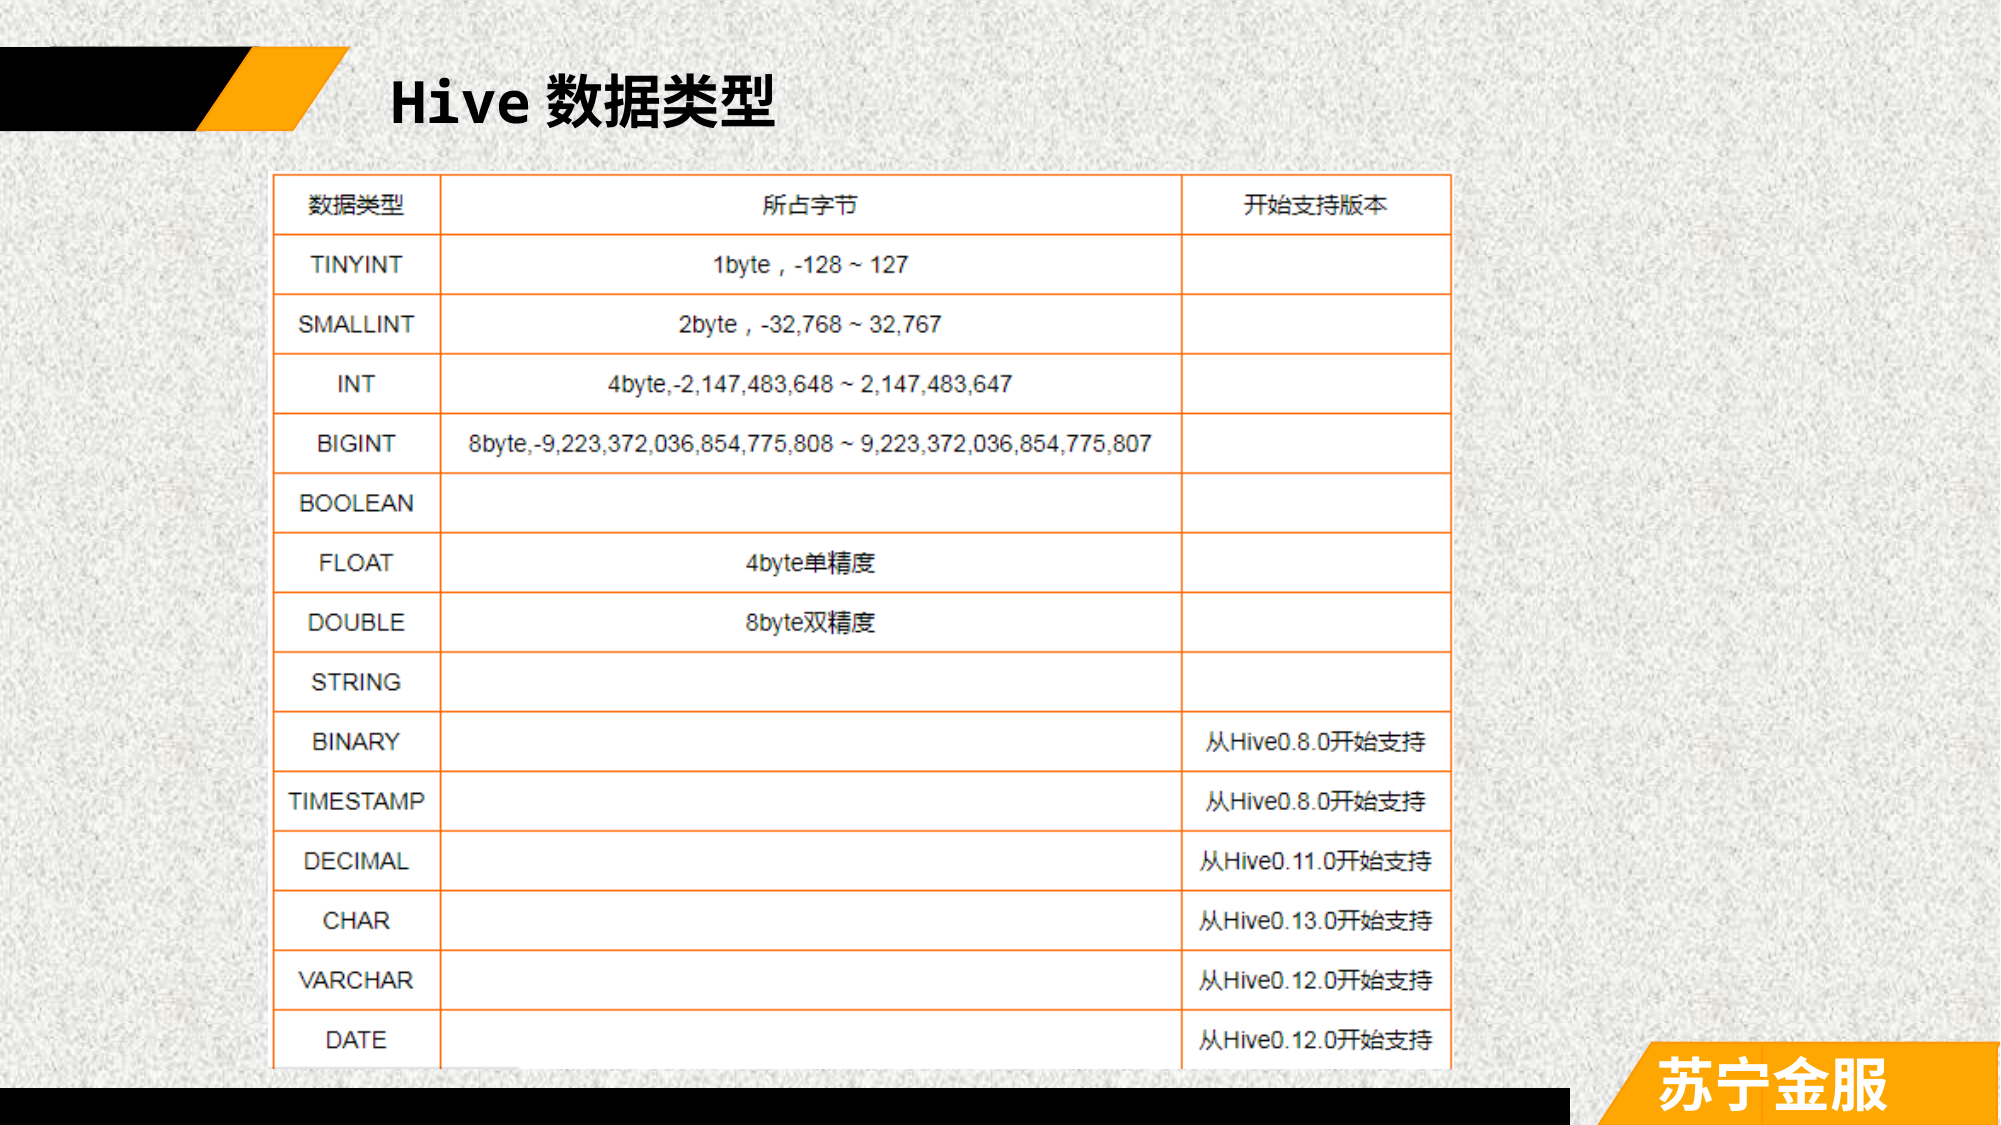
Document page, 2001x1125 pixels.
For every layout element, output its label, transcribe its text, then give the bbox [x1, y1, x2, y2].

picture [0, 0, 2001, 1125]
list Hive数据类型 [375, 47, 1148, 133]
